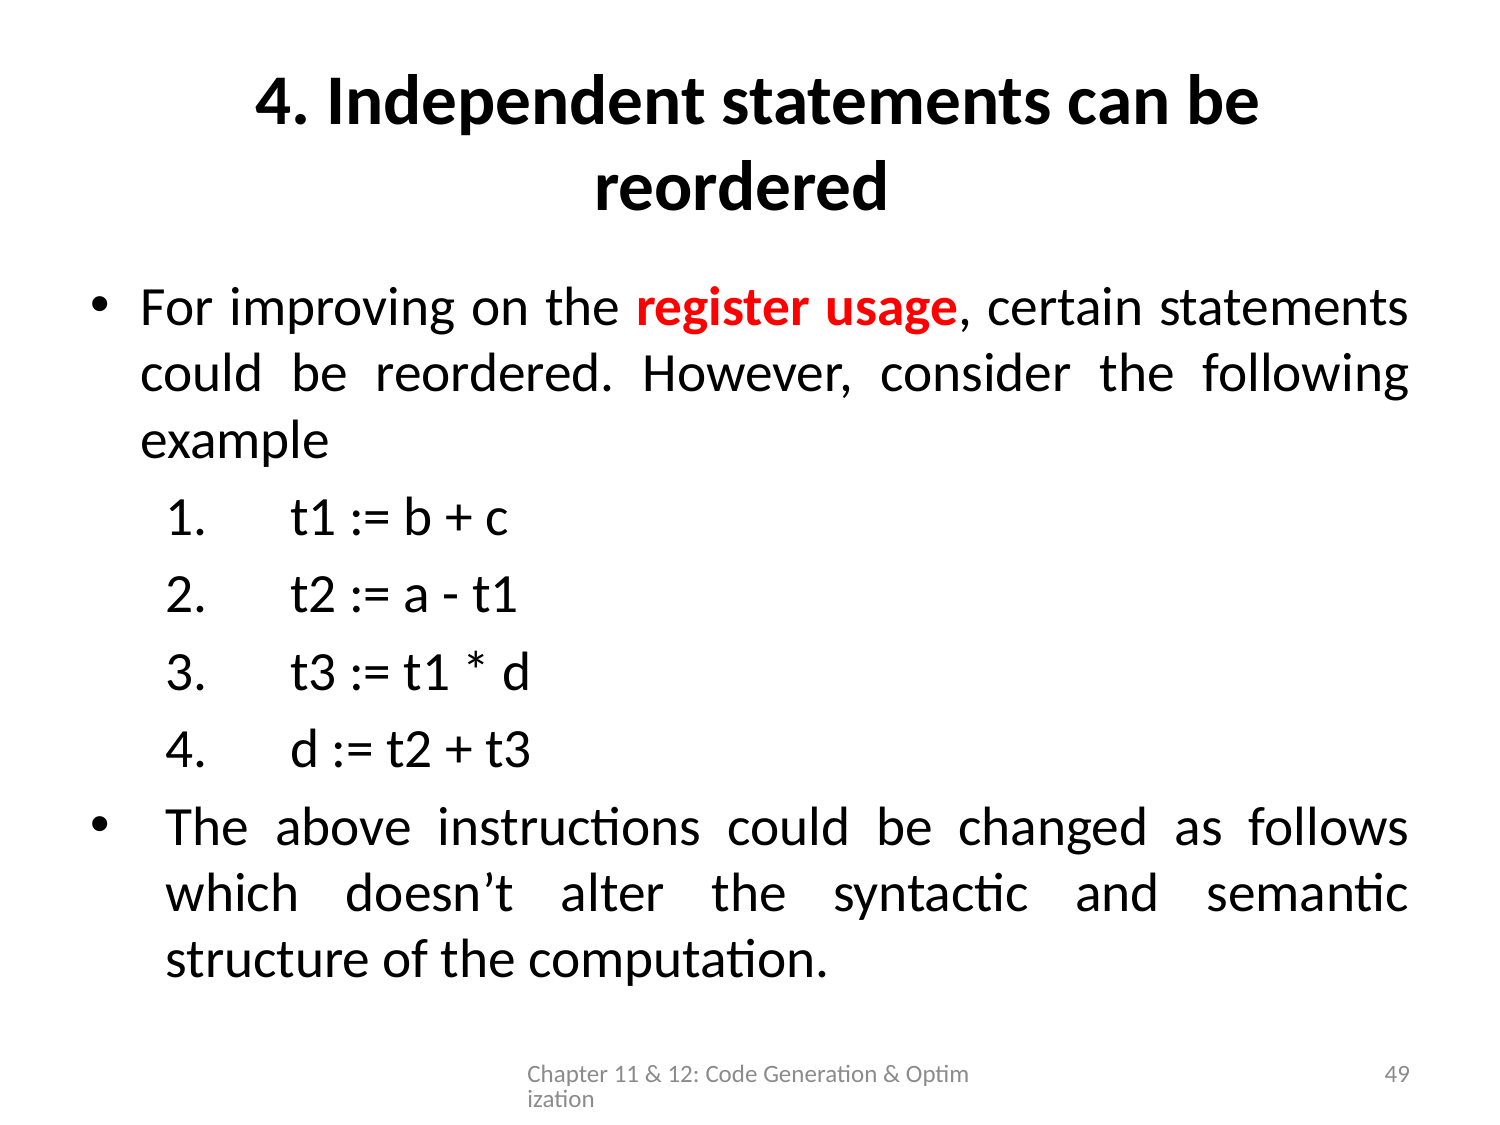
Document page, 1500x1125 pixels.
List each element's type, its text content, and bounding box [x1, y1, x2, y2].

slide_number 49 [1074, 1042, 1425, 1103]
footer Chapter 11 & 12: Code Generation & Optimization [512, 1042, 988, 1103]
list For improving on the register usage, certain statements could be reordered. However, consider the following example 1. t1 := b + c 2. t2 := a - t1 3. t3 := t1 * d 4. d := t2 + t3 The above instructions could be changed as follows which doesn’t alter the syntactic and semantic structure of the computation. [75, 262, 1425, 1005]
title 4. Independent statements can be reordered [75, 45, 1425, 233]
